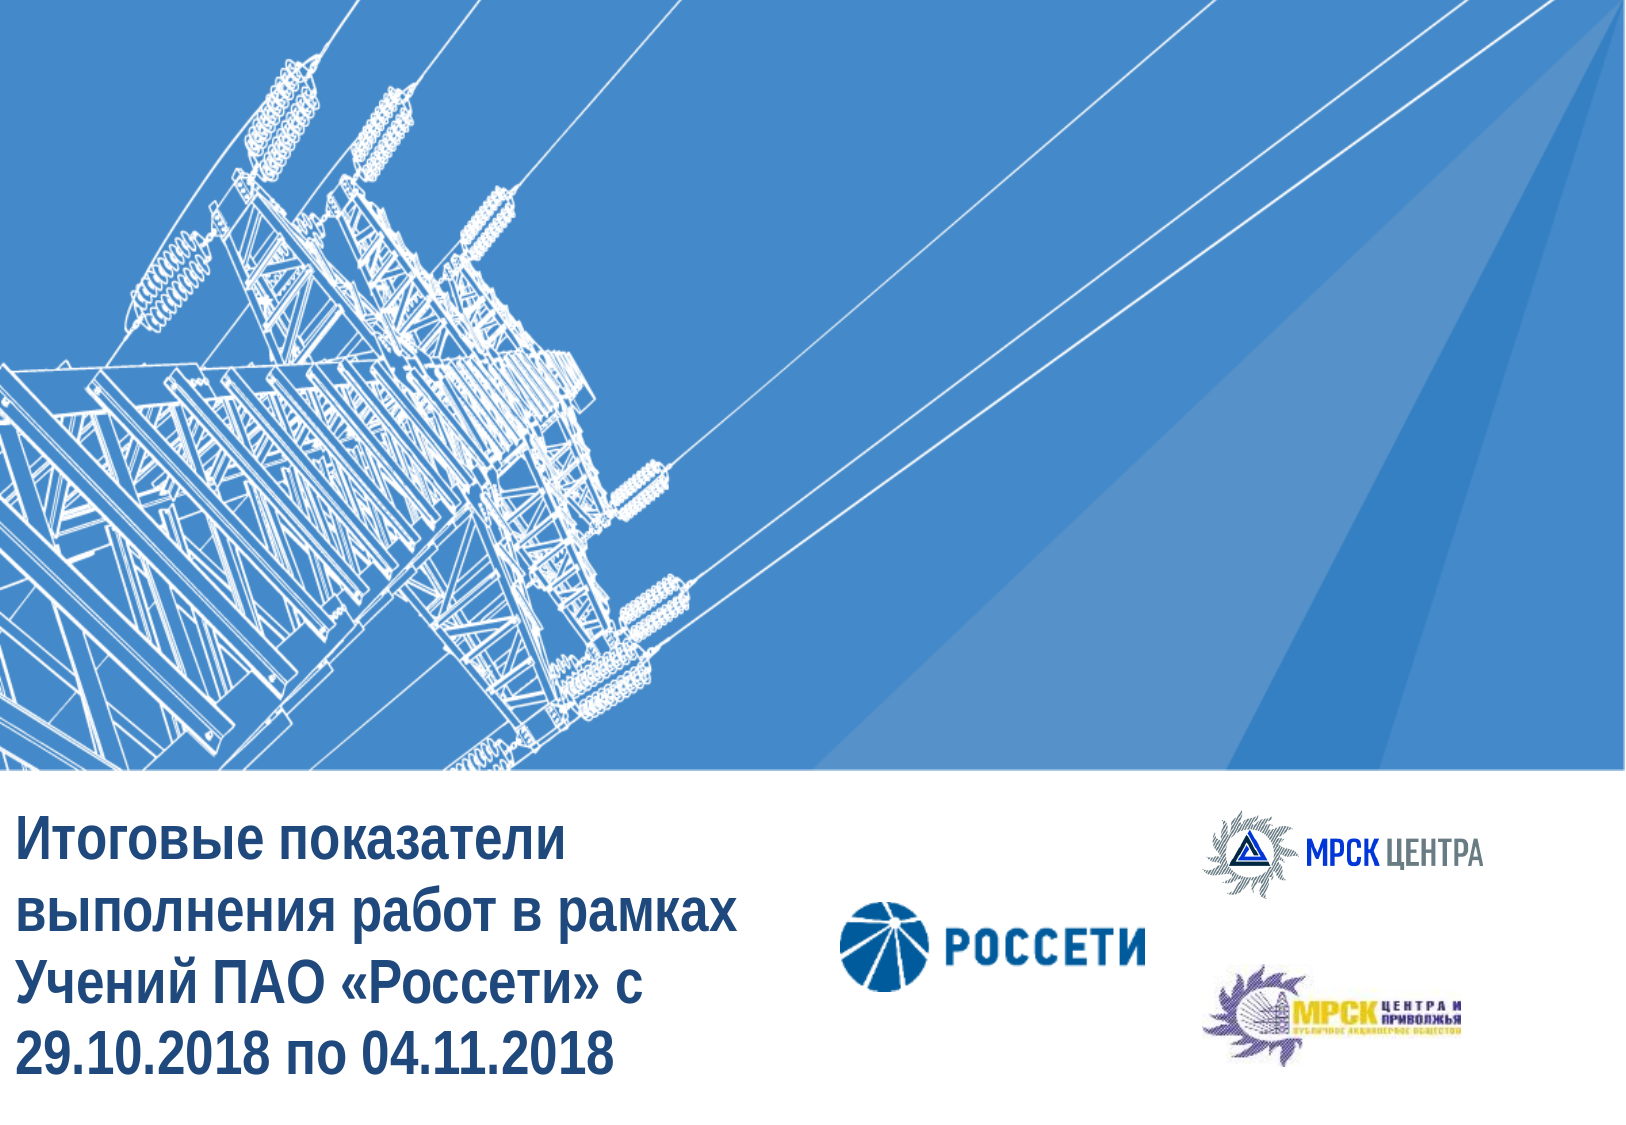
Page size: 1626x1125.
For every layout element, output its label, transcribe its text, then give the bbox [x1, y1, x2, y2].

picture [1201, 810, 1483, 900]
picture [1202, 963, 1461, 1067]
picture [840, 902, 1145, 992]
title Итоговые показатели выполнения работ в рамках Учений ПАО «Россети» с 29.10.2018 по 04.11.2018 [0, 767, 817, 1122]
picture [0, 0, 1625, 771]
